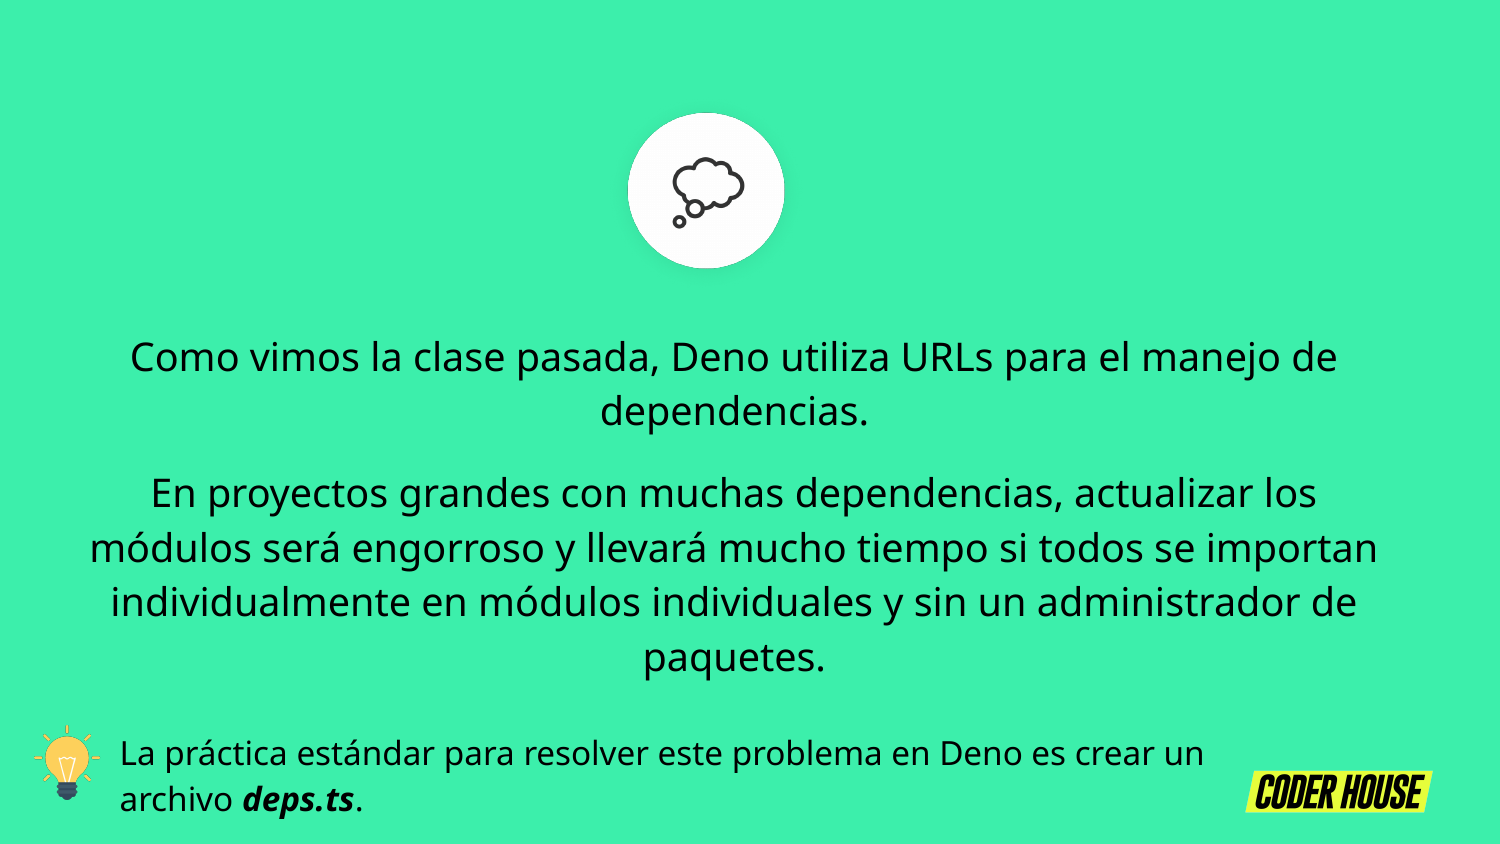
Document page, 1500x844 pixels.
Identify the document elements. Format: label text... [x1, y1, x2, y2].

picture [608, 92, 804, 288]
picture [29, 724, 105, 801]
text_box La práctica estándar para resolver este problema en Deno es crear un archivo deps.ts. [104, 710, 1326, 833]
picture [1241, 764, 1437, 819]
text_box Como vimos la clase pasada, Deno utiliza URLs para el manejo de dependencias. En proyectos grandes con muchas dependencias, actualizar los módulos será engorroso y llevará mucho tiempo si todos se importan individualmente en módulos individuales y sin un administrador de paquetes. [54, 309, 1415, 615]
